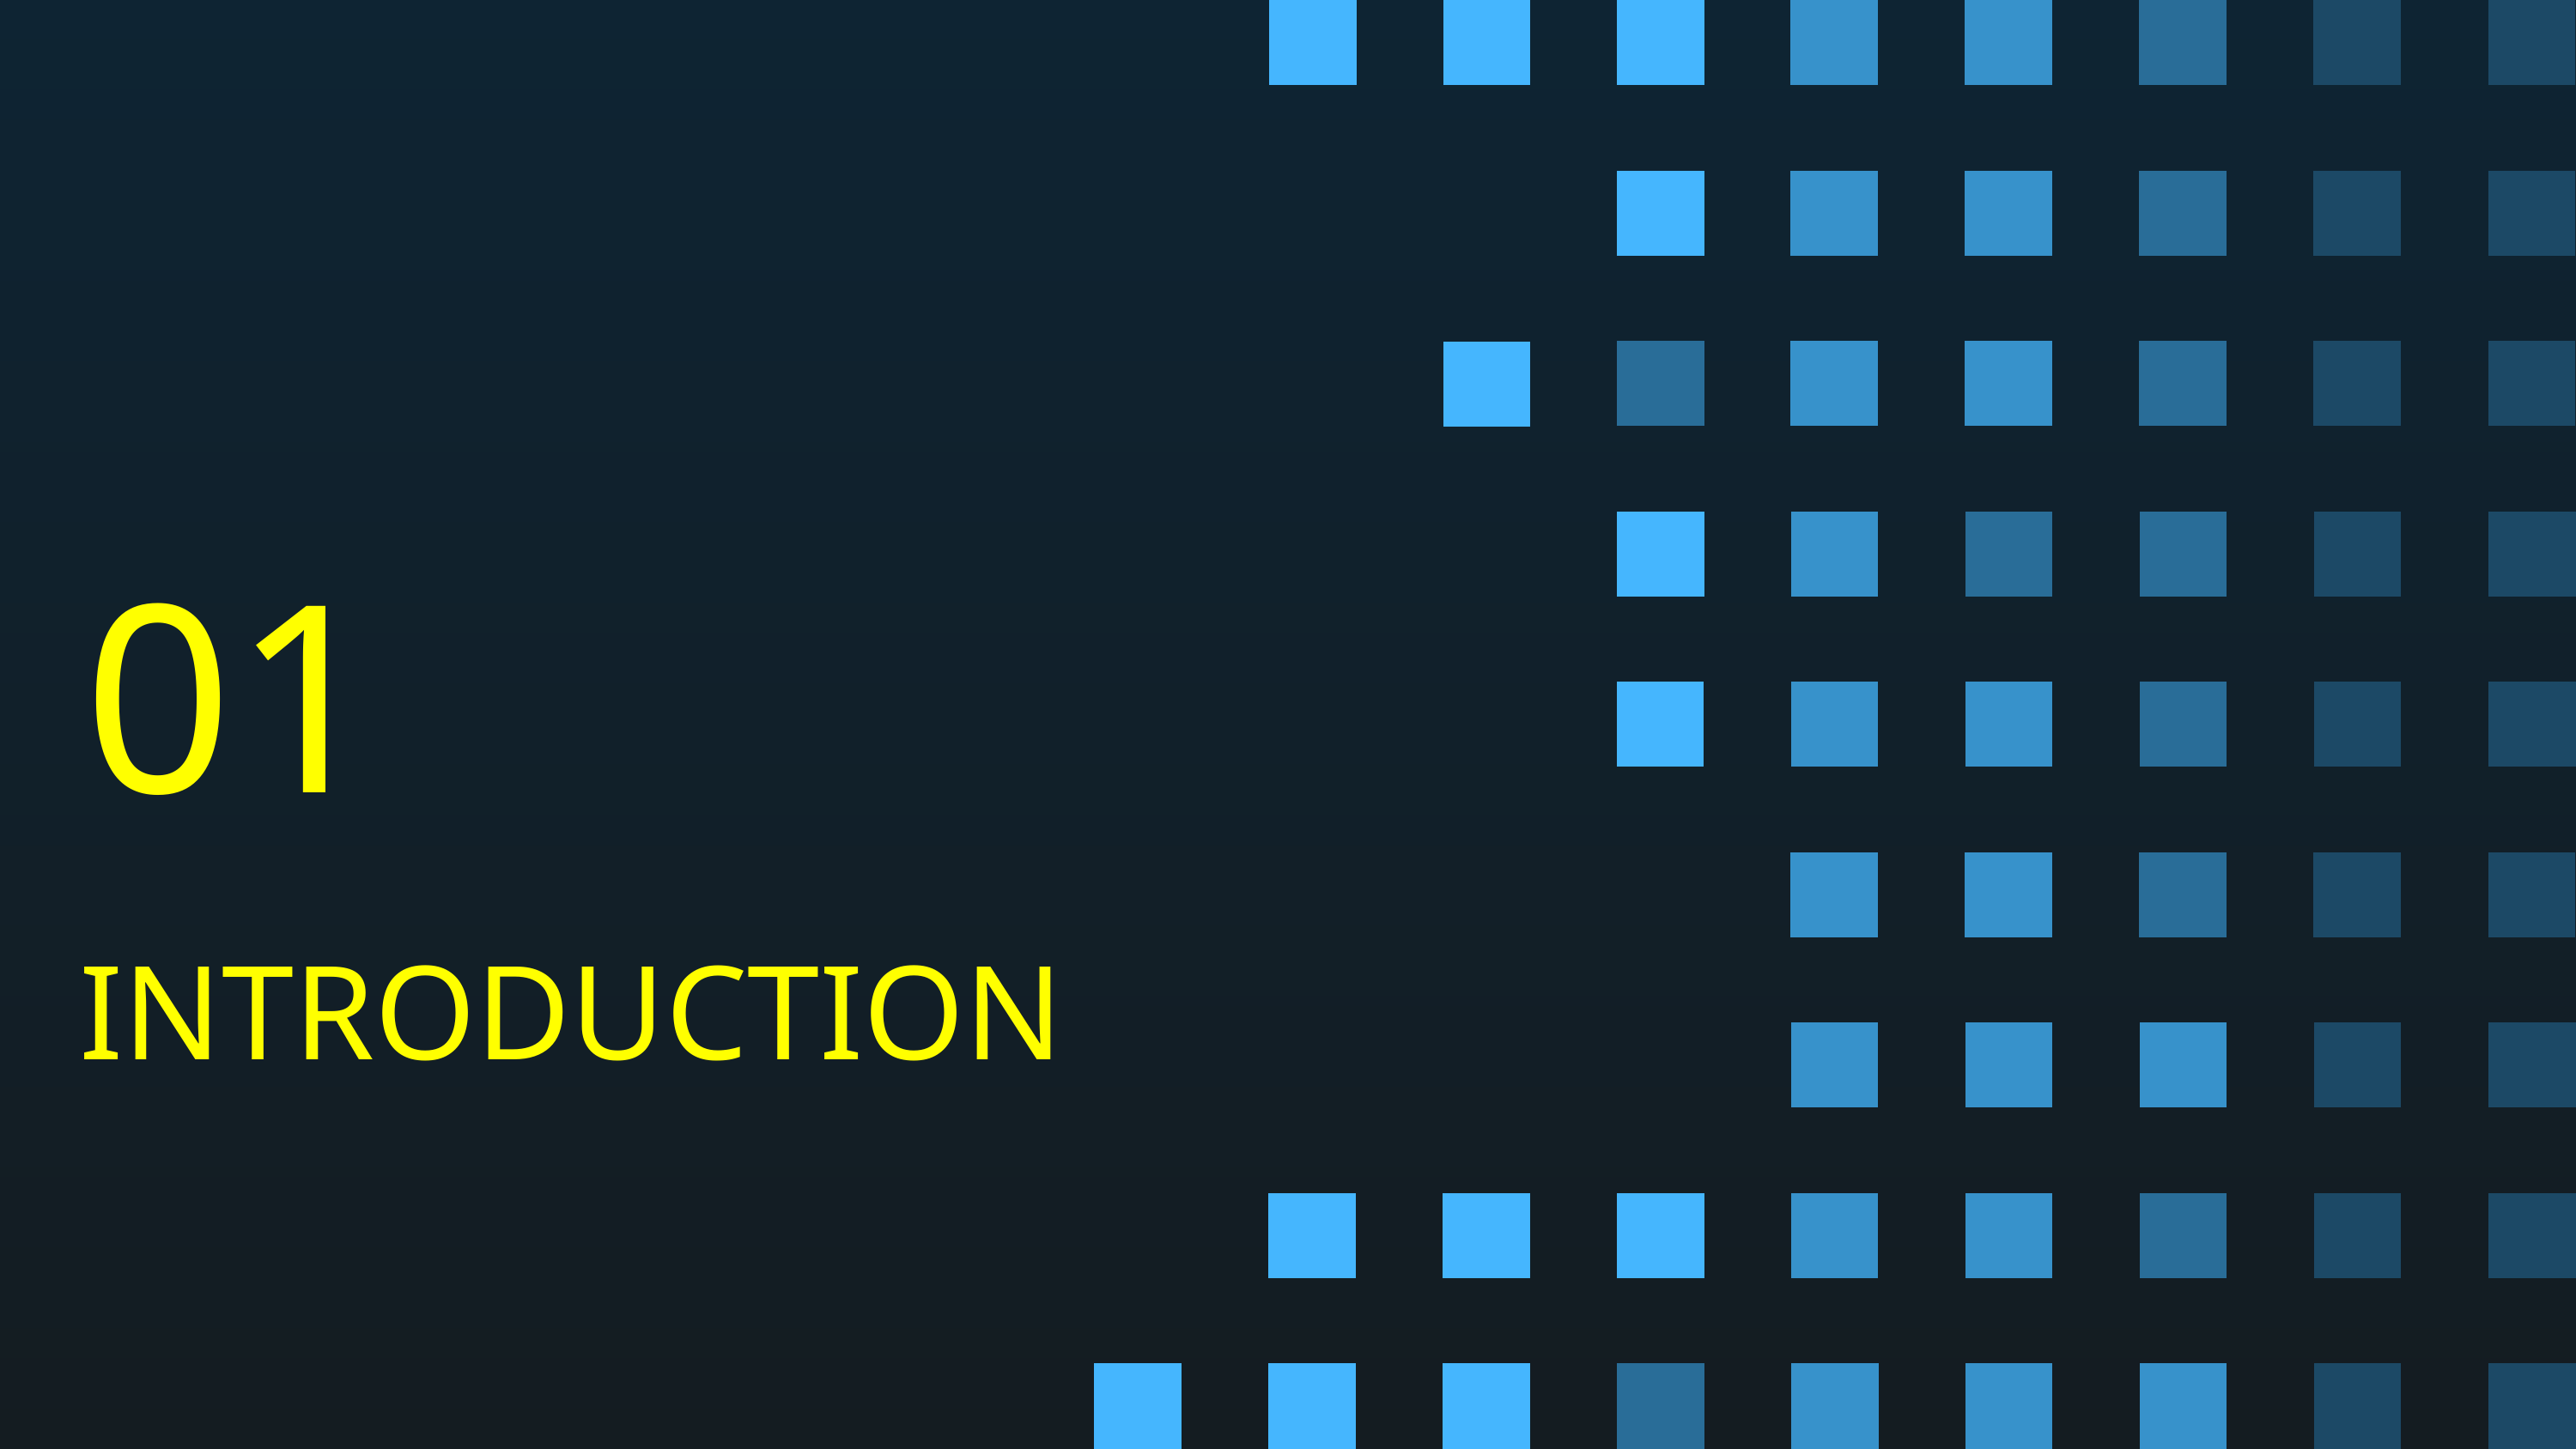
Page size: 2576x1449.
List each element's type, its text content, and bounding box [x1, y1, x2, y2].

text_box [2140, 1361, 2227, 1449]
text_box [2489, 1021, 2575, 1109]
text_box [2139, 0, 2226, 87]
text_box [2314, 169, 2400, 258]
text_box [1269, 0, 1356, 87]
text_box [2139, 851, 2226, 939]
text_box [1965, 1361, 2052, 1449]
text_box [1443, 1361, 1529, 1449]
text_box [1443, 340, 1530, 428]
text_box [1443, 0, 1530, 87]
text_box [1790, 0, 1877, 87]
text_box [1791, 680, 1878, 768]
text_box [1617, 680, 1704, 768]
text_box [1791, 1191, 1878, 1280]
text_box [2488, 680, 2575, 768]
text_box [1791, 1361, 1878, 1449]
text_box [1965, 1191, 2052, 1280]
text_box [2313, 851, 2400, 939]
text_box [2140, 510, 2227, 598]
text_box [1269, 1361, 1355, 1449]
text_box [2488, 339, 2575, 427]
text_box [2140, 169, 2226, 258]
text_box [2488, 851, 2575, 939]
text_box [2488, 0, 2575, 87]
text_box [1095, 1361, 1182, 1449]
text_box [2489, 1361, 2576, 1449]
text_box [2140, 1021, 2227, 1109]
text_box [2489, 1191, 2575, 1280]
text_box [1269, 1191, 1355, 1280]
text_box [2314, 680, 2401, 768]
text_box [2139, 339, 2226, 427]
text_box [2140, 680, 2227, 768]
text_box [2314, 510, 2401, 598]
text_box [1790, 851, 1877, 939]
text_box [2313, 339, 2400, 427]
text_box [1965, 1021, 2052, 1109]
text_box INTRODUCTION [79, 929, 1661, 1086]
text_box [2314, 1191, 2401, 1280]
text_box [2488, 510, 2575, 598]
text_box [1965, 680, 2052, 768]
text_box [1791, 169, 1877, 258]
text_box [2488, 169, 2575, 258]
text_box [1965, 339, 2051, 427]
text_box 01 [83, 531, 835, 846]
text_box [1790, 339, 1877, 427]
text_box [1443, 1191, 1529, 1280]
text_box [1791, 510, 1878, 598]
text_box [1617, 1361, 1704, 1449]
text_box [2313, 0, 2400, 87]
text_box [2314, 1361, 2401, 1449]
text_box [1617, 0, 1704, 87]
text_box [1965, 169, 2051, 258]
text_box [2314, 1021, 2401, 1109]
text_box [1965, 510, 2052, 598]
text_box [1791, 1021, 1878, 1109]
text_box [2140, 1191, 2227, 1280]
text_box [1965, 851, 2051, 939]
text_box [1617, 339, 1704, 427]
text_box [1965, 0, 2051, 87]
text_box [1617, 169, 1704, 258]
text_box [1617, 1191, 1704, 1280]
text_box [1617, 510, 1704, 598]
